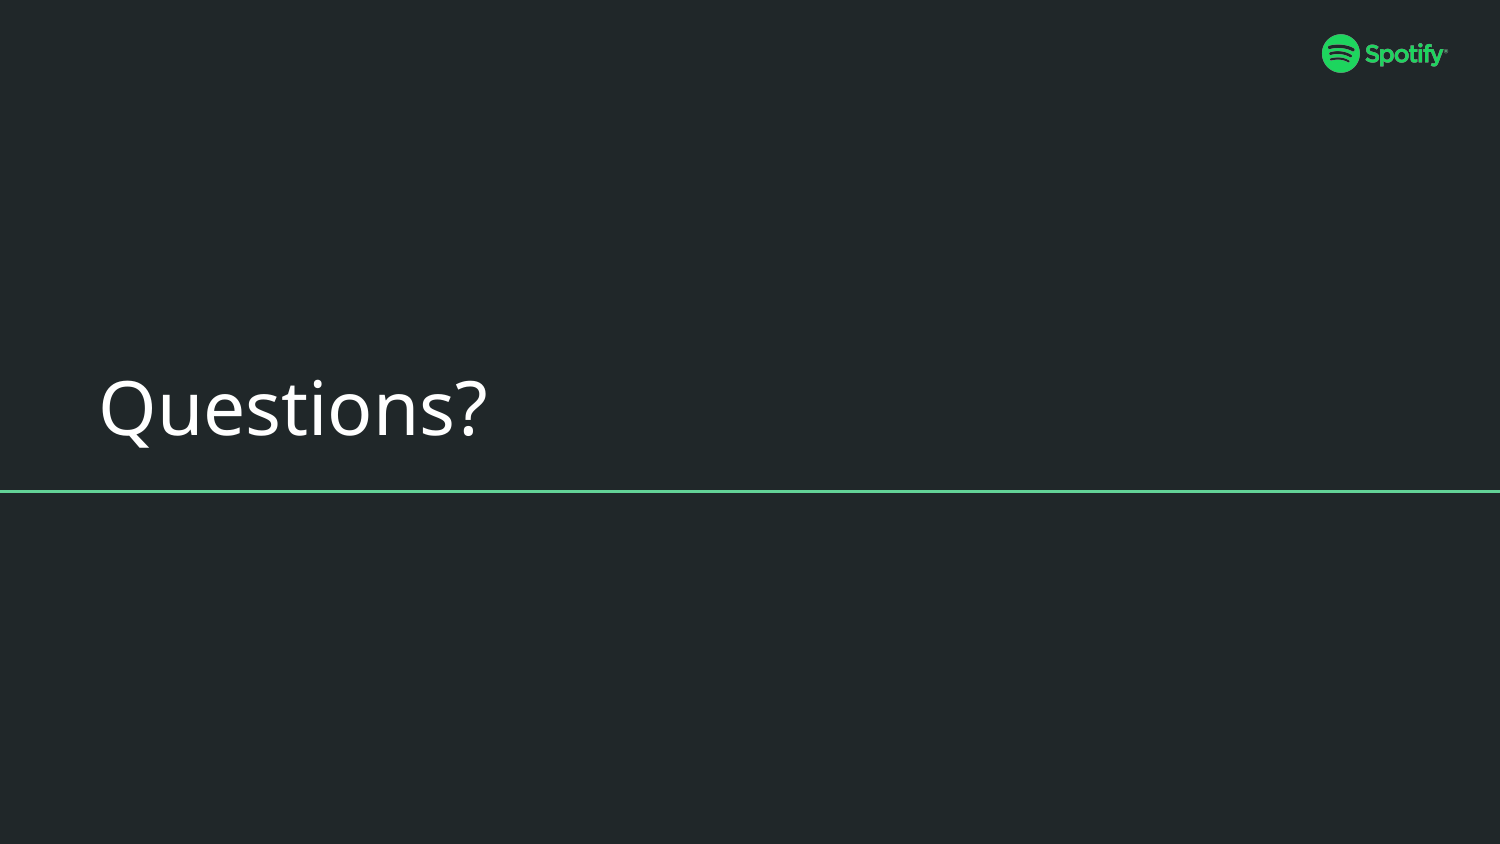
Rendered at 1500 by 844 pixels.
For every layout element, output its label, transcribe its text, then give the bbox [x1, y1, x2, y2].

title Questions? [83, 337, 1417, 466]
picture [1321, 34, 1450, 74]
